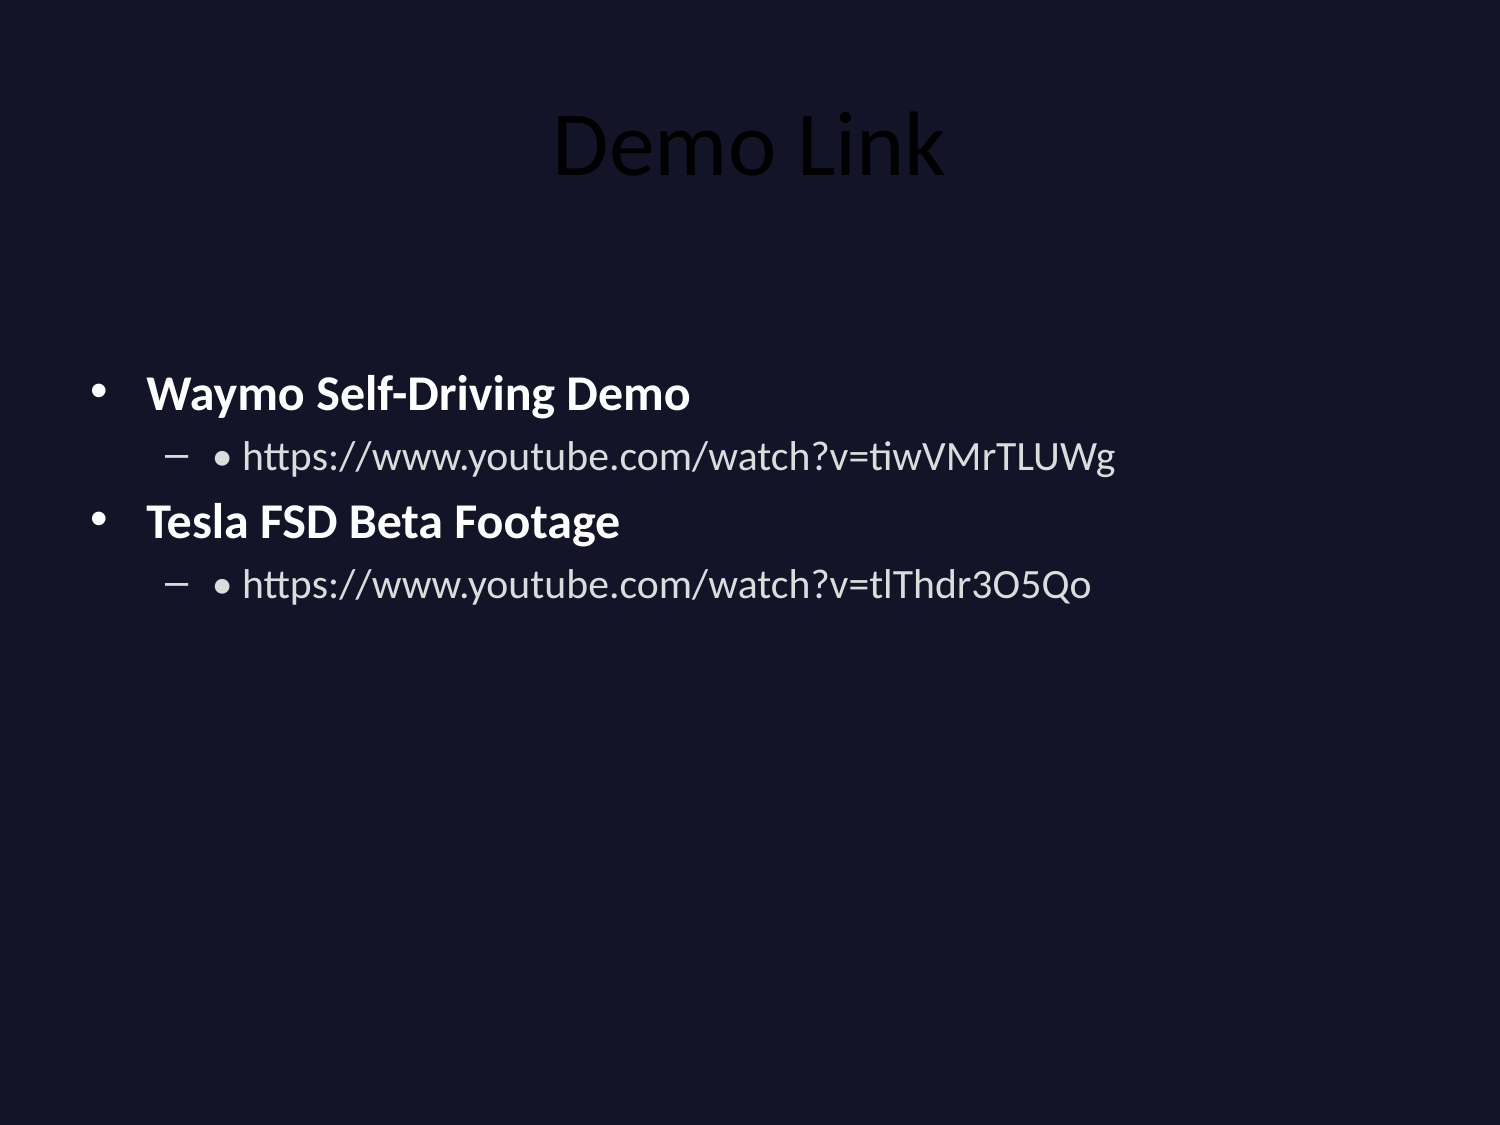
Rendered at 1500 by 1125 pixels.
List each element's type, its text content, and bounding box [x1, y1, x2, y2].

title Demo Link [75, 45, 1425, 233]
list Waymo Self-Driving Demo • https://www.youtube.com/watch?v=tiwVMrTLUWg Tesla FSD Beta Footage • https://www.youtube.com/watch?v=tlThdr3O5Qo [75, 262, 1425, 1005]
